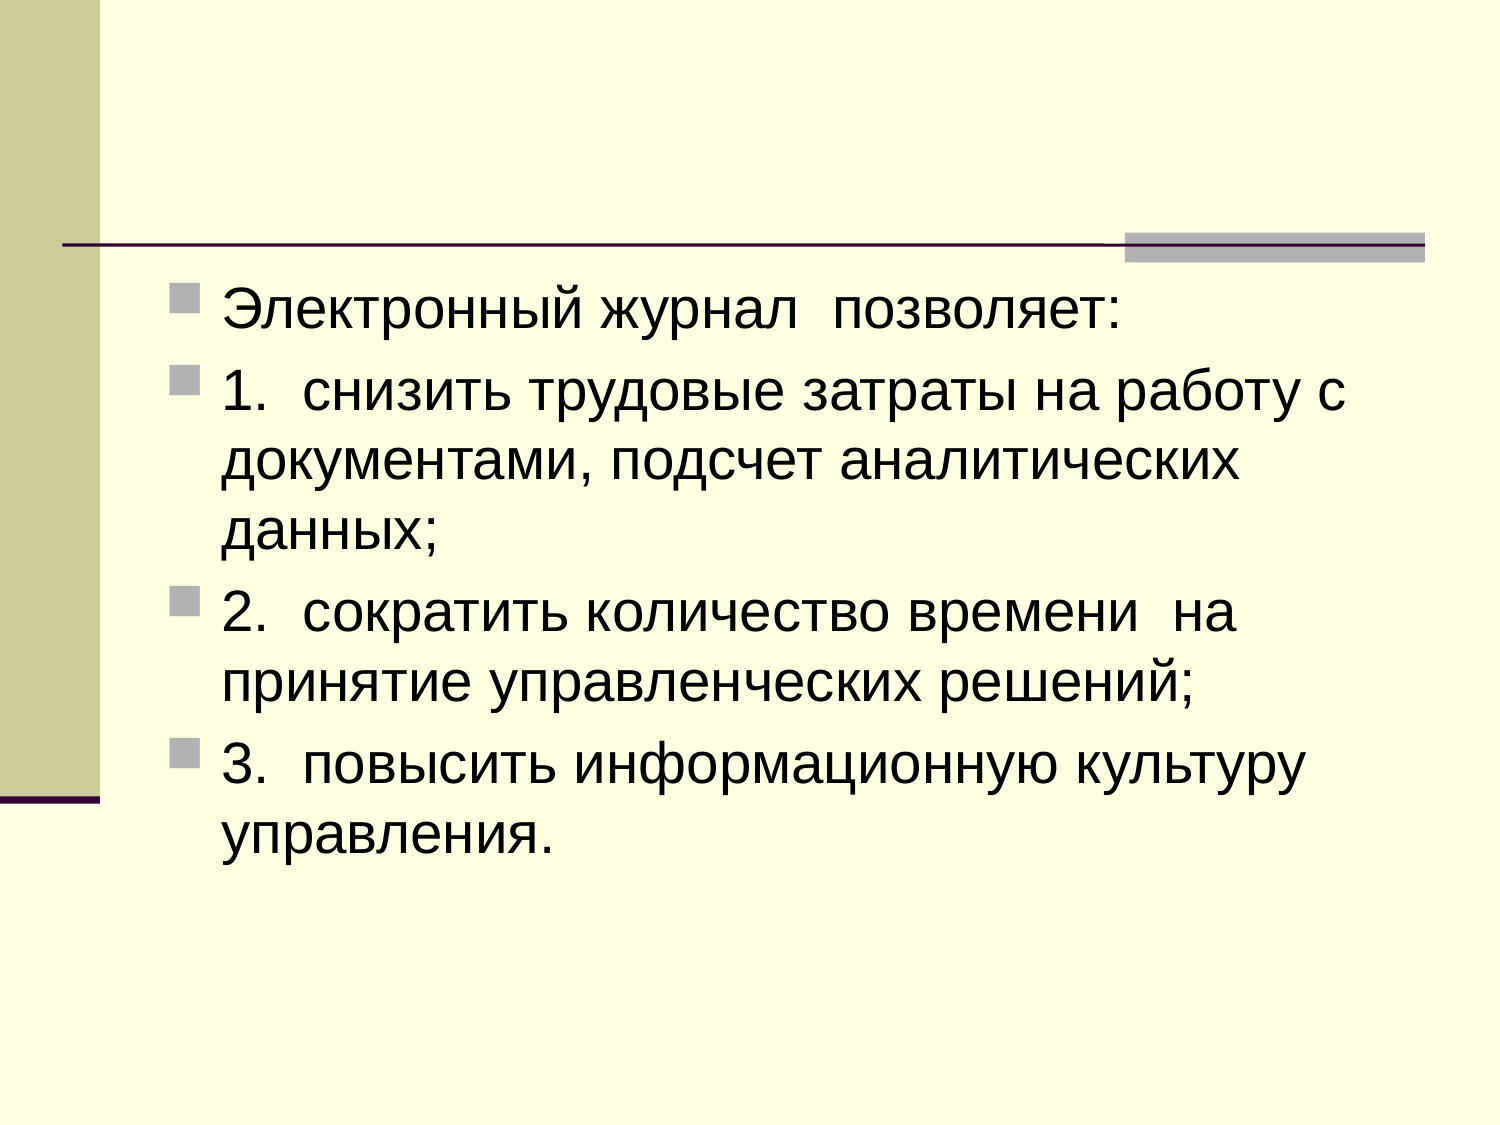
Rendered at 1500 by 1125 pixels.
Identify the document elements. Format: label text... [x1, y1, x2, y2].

list Электронный журнал позволяет: 1. снизить трудовые затраты на работу с документами, подсчет аналитических данных; 2. сократить количество времени на принятие управленческих решений; 3. повысить информационную культуру управления. [149, 262, 1426, 1006]
